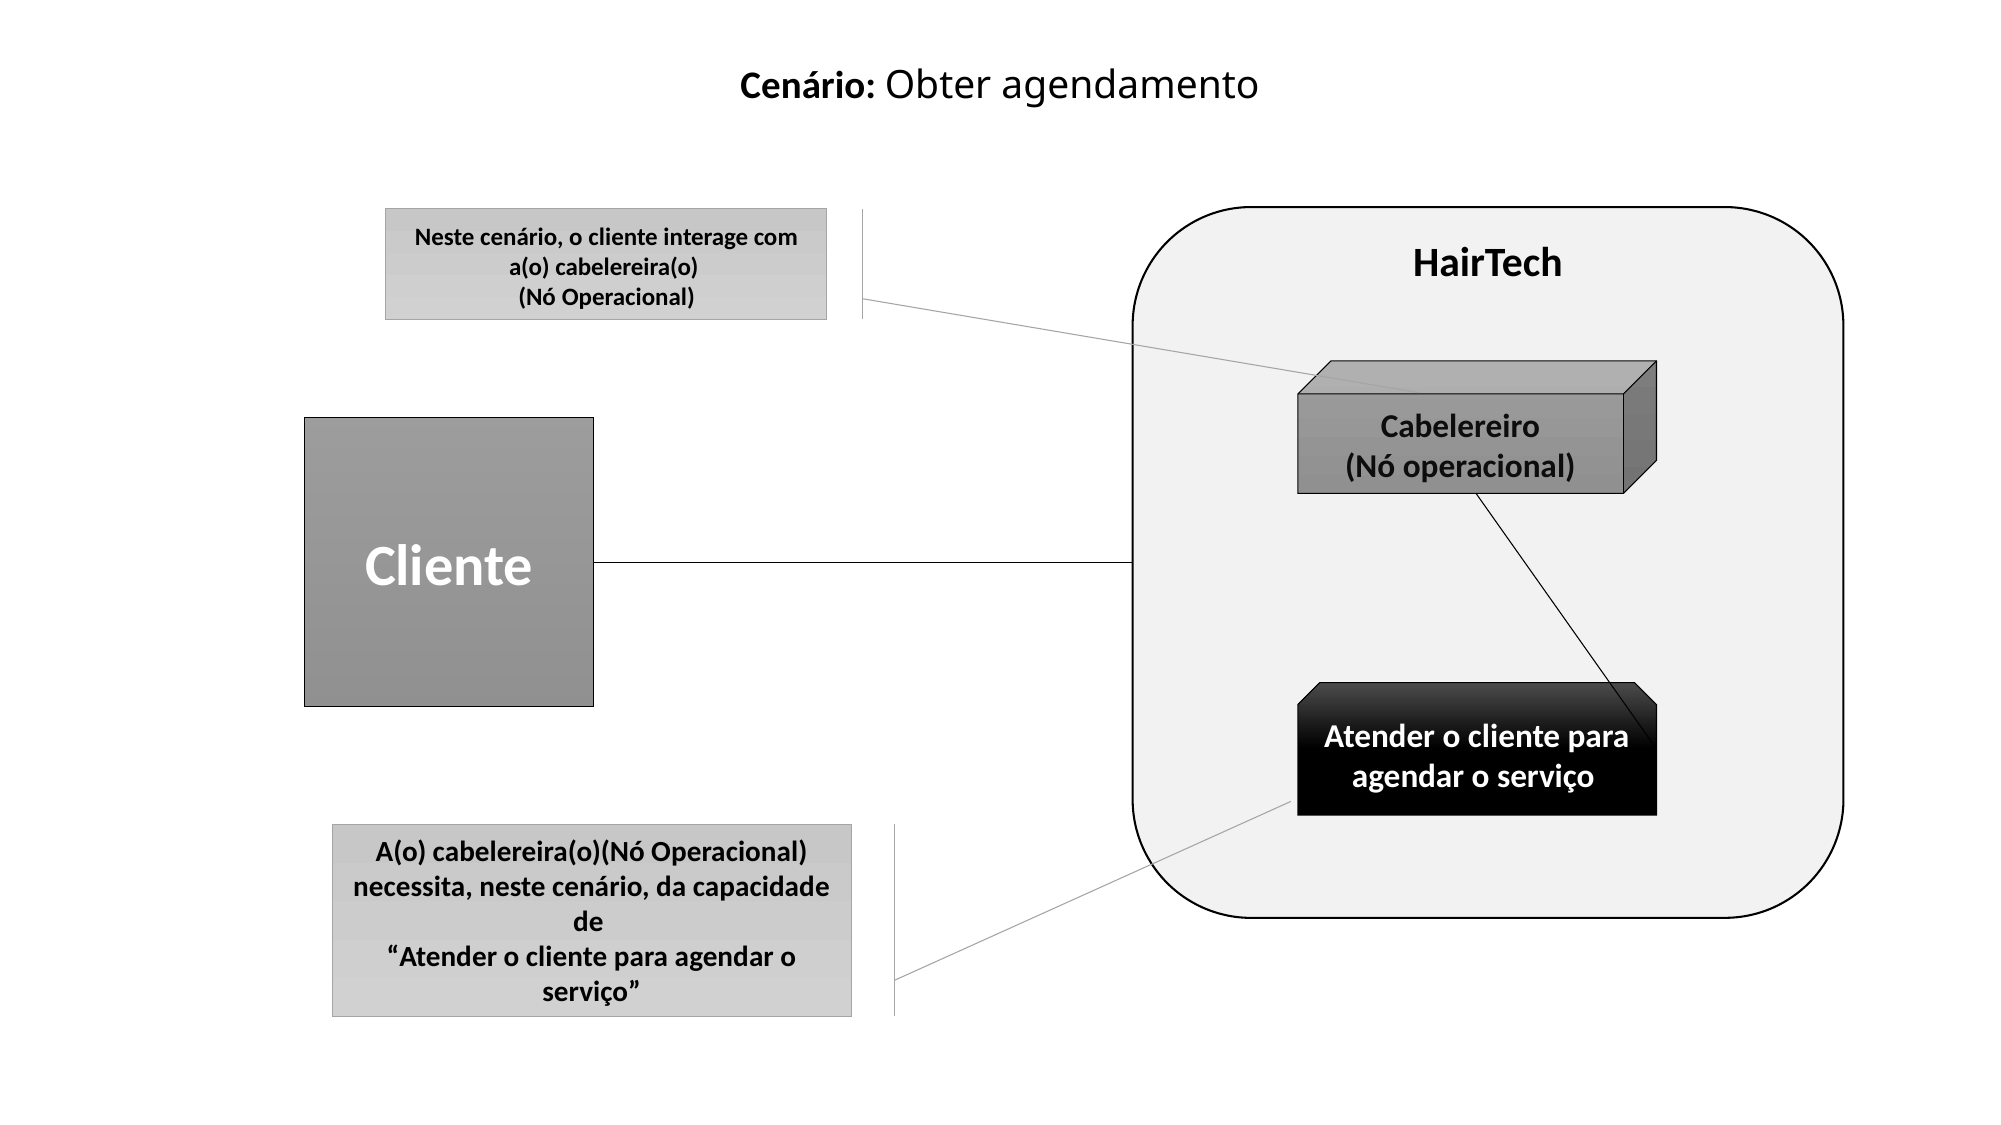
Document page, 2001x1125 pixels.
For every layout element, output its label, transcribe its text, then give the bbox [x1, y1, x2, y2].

text_box Neste cenário, o cliente interage com a(o) cabelereira(o) (Nó Operacional) [385, 213, 829, 319]
text_box Cliente [304, 417, 594, 707]
text_box Cabelereiro (Nó operacional) [1297, 360, 1658, 494]
text_box A(o) cabelereira(o)(Nó Operacional) necessita, neste cenário, da capacidade de “Atender o cliente para agendar o serviço” [332, 825, 852, 1015]
text_box [1131, 206, 1845, 919]
text_box Atender o cliente para agendar o serviço [1297, 682, 1658, 816]
text_box [385, 208, 827, 213]
text_box Cenário: Obter agendamento [716, 57, 1284, 140]
text_box HairTech [1223, 227, 1753, 293]
